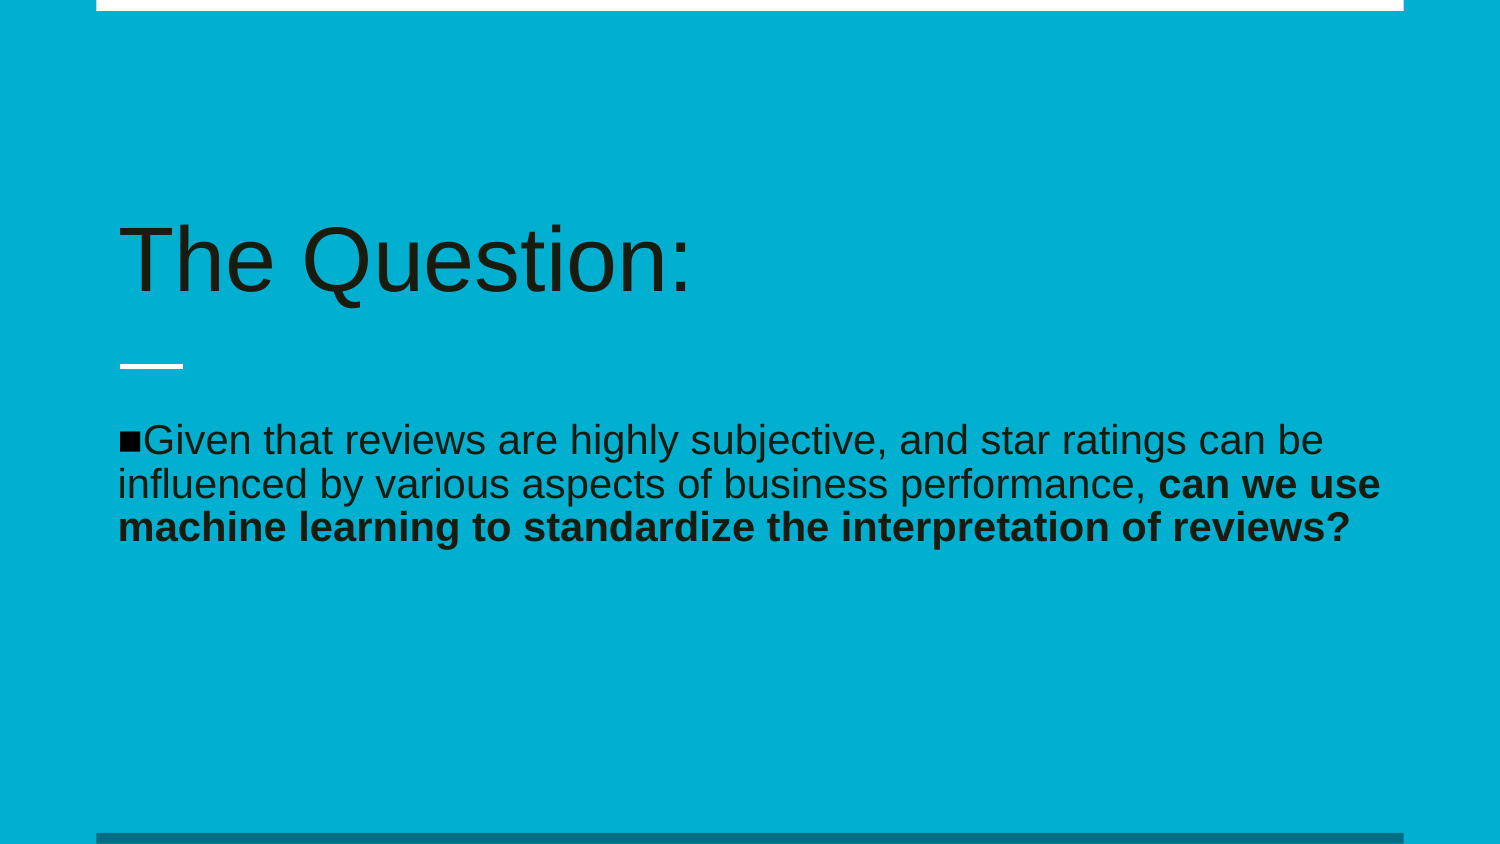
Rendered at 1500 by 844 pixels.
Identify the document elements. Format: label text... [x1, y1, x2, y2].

title The Question: [103, 22, 1399, 327]
subtitle ■Given that reviews are highly subjective, and star ratings can be influenced by various aspects of business performance, can we use machine learning to standardize the interpretation of reviews? [102, 404, 1398, 614]
